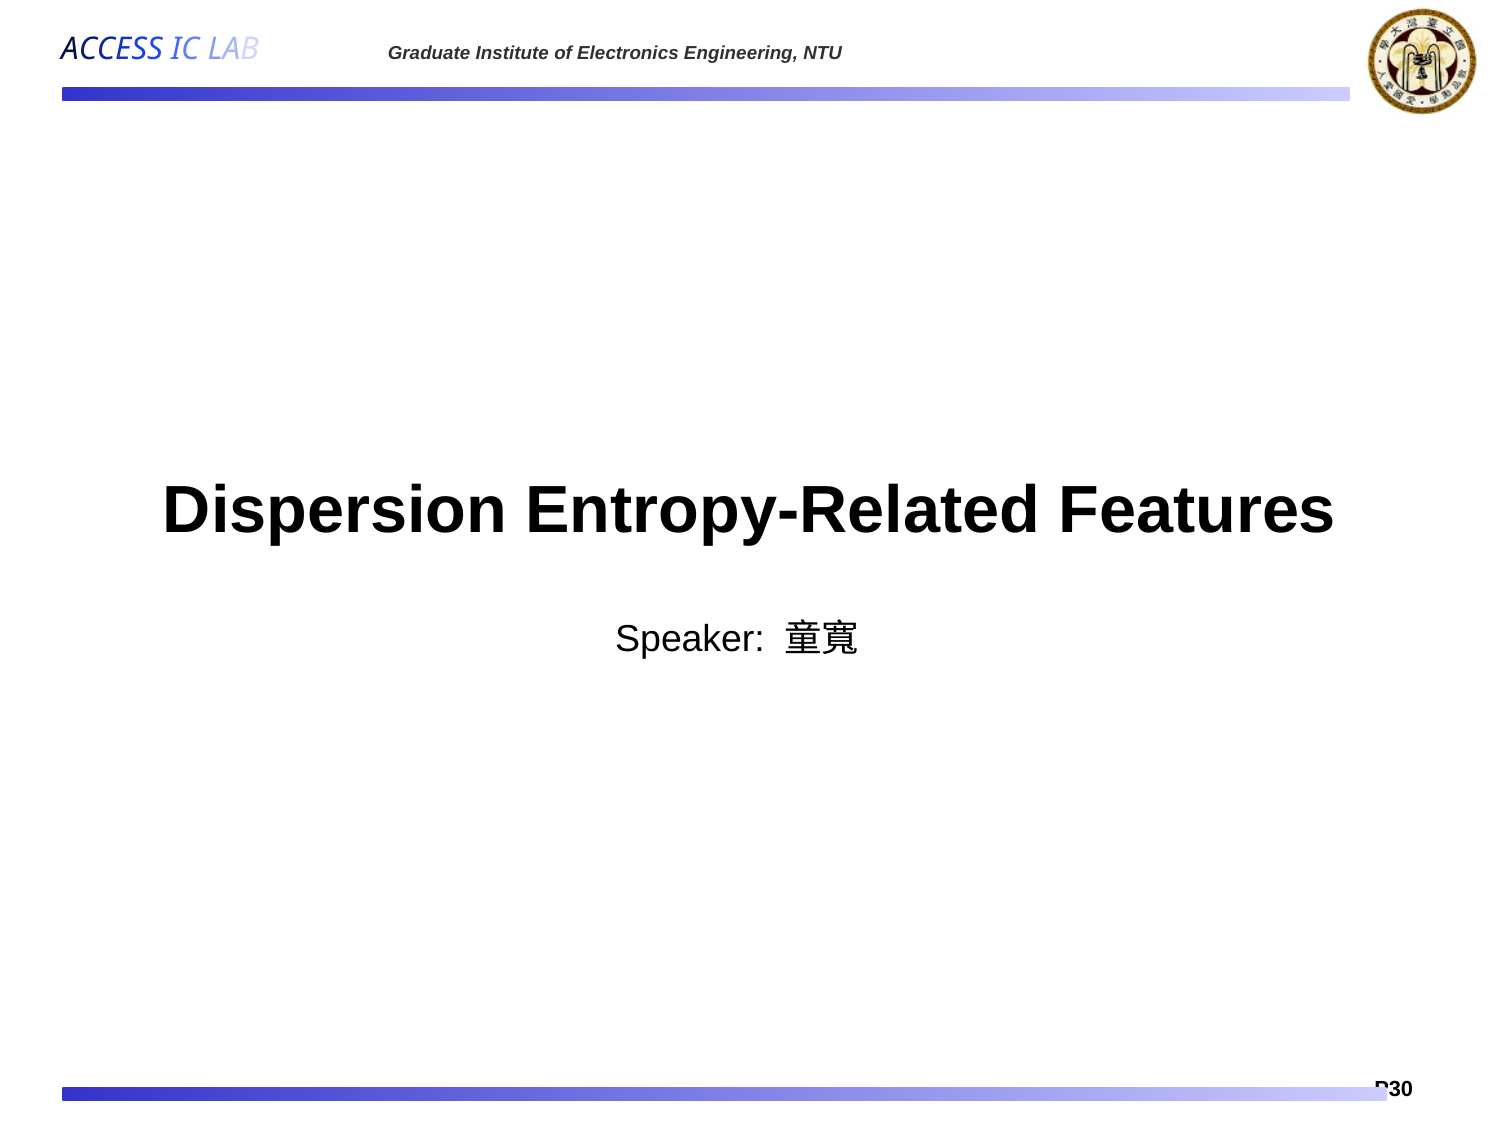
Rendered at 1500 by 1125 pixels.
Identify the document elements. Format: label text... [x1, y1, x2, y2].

picture [1359, 0, 1488, 125]
title Dispersion Entropy-Related Features Speaker: 童寬 [0, 326, 1500, 799]
